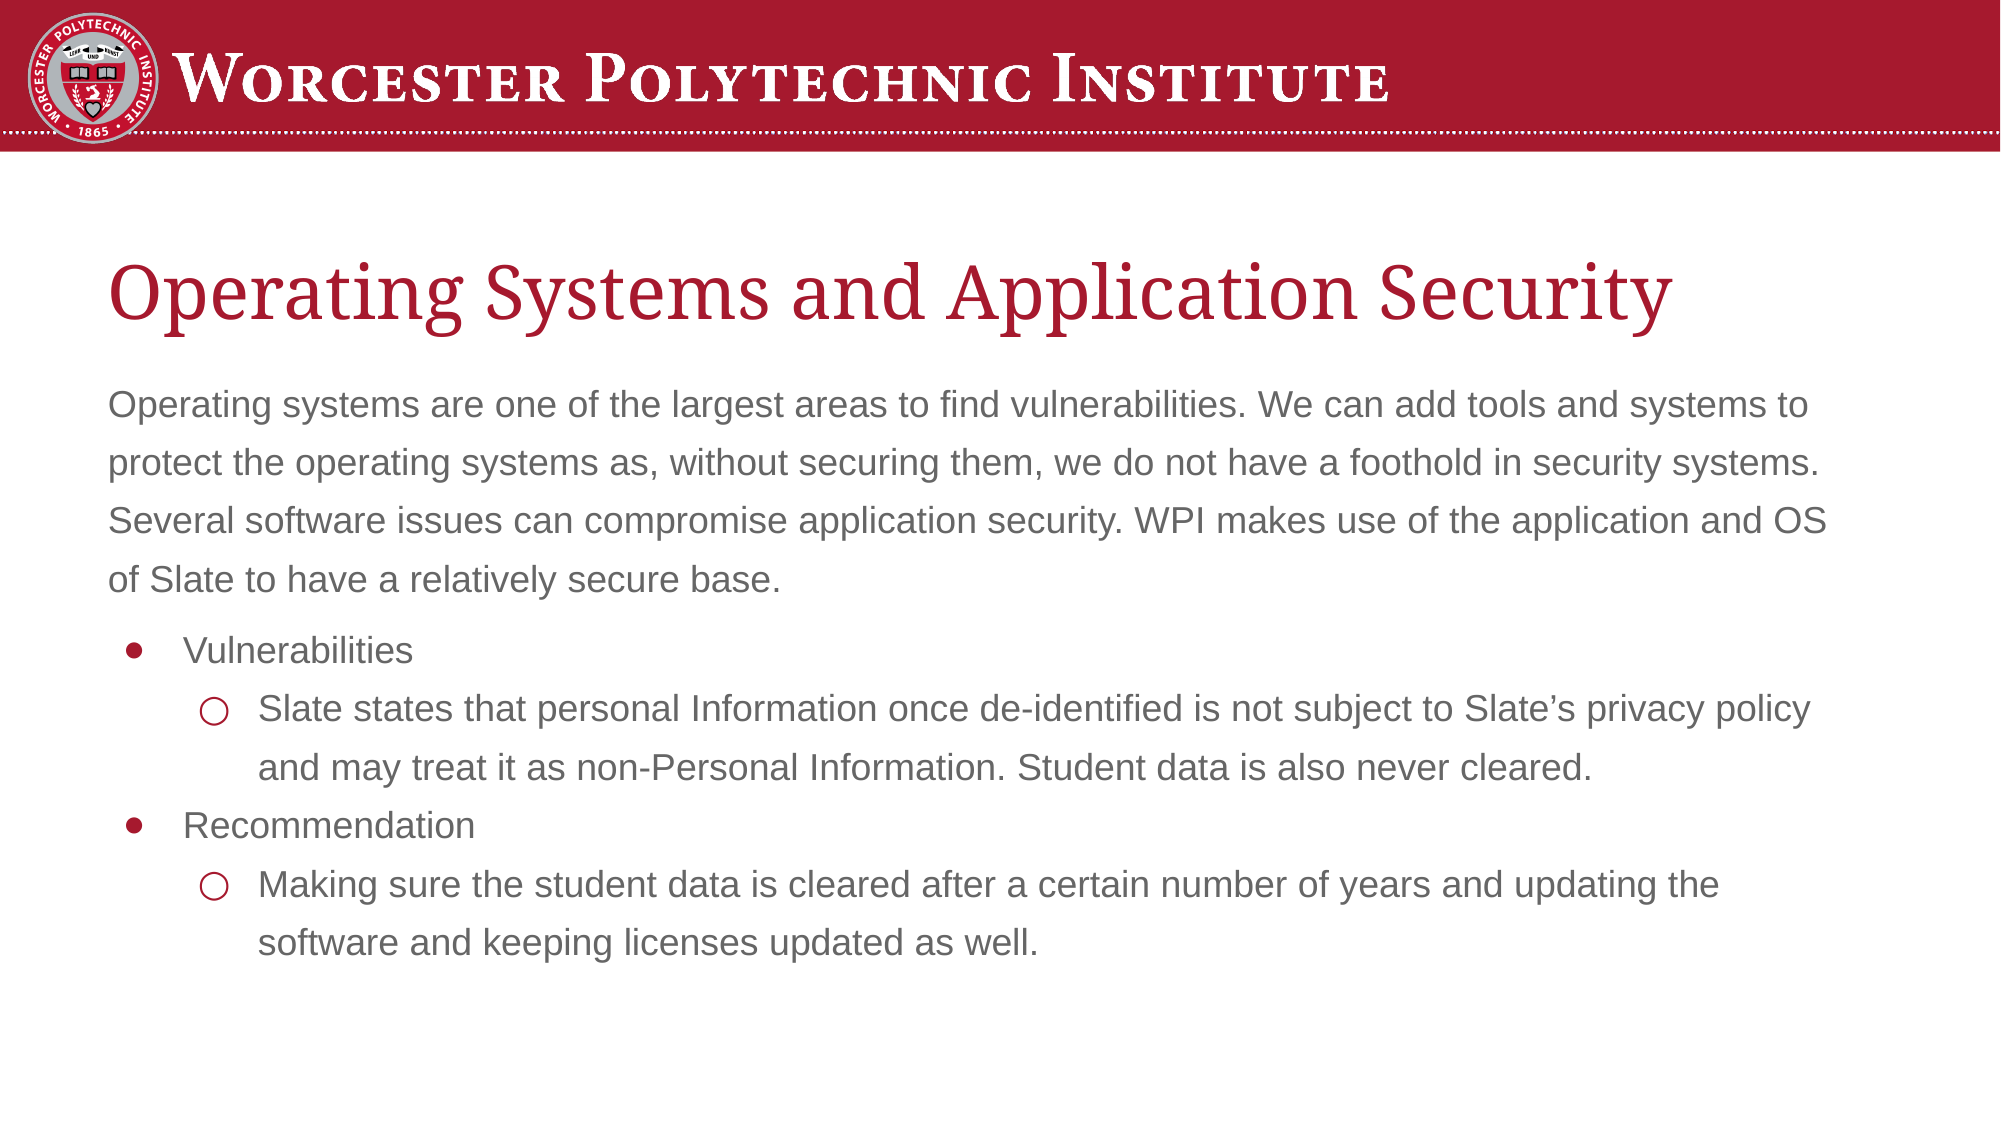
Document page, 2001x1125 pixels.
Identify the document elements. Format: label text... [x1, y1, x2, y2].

picture [0, 0, 2001, 1125]
list Operating systems are one of the largest areas to find vulnerabilities. We can add tools and systems to protect the operating systems as, without securing them, we do not have a foothold in security systems. Several software issues can compromise application security. WPI makes use of the application and OS of Slate to have a relatively secure base. Vulnerabilities Slate states that personal Information once de-identified is not subject to Slate’s privacy policy and may treat it as non-Personal Information. Student data is also never cleared. Recommendation Making sure the student data is cleared after a certain number of years and updating the software and keeping licenses updated as well. [93, 358, 1873, 1040]
title Operating Systems and Application Security [93, 140, 1730, 343]
